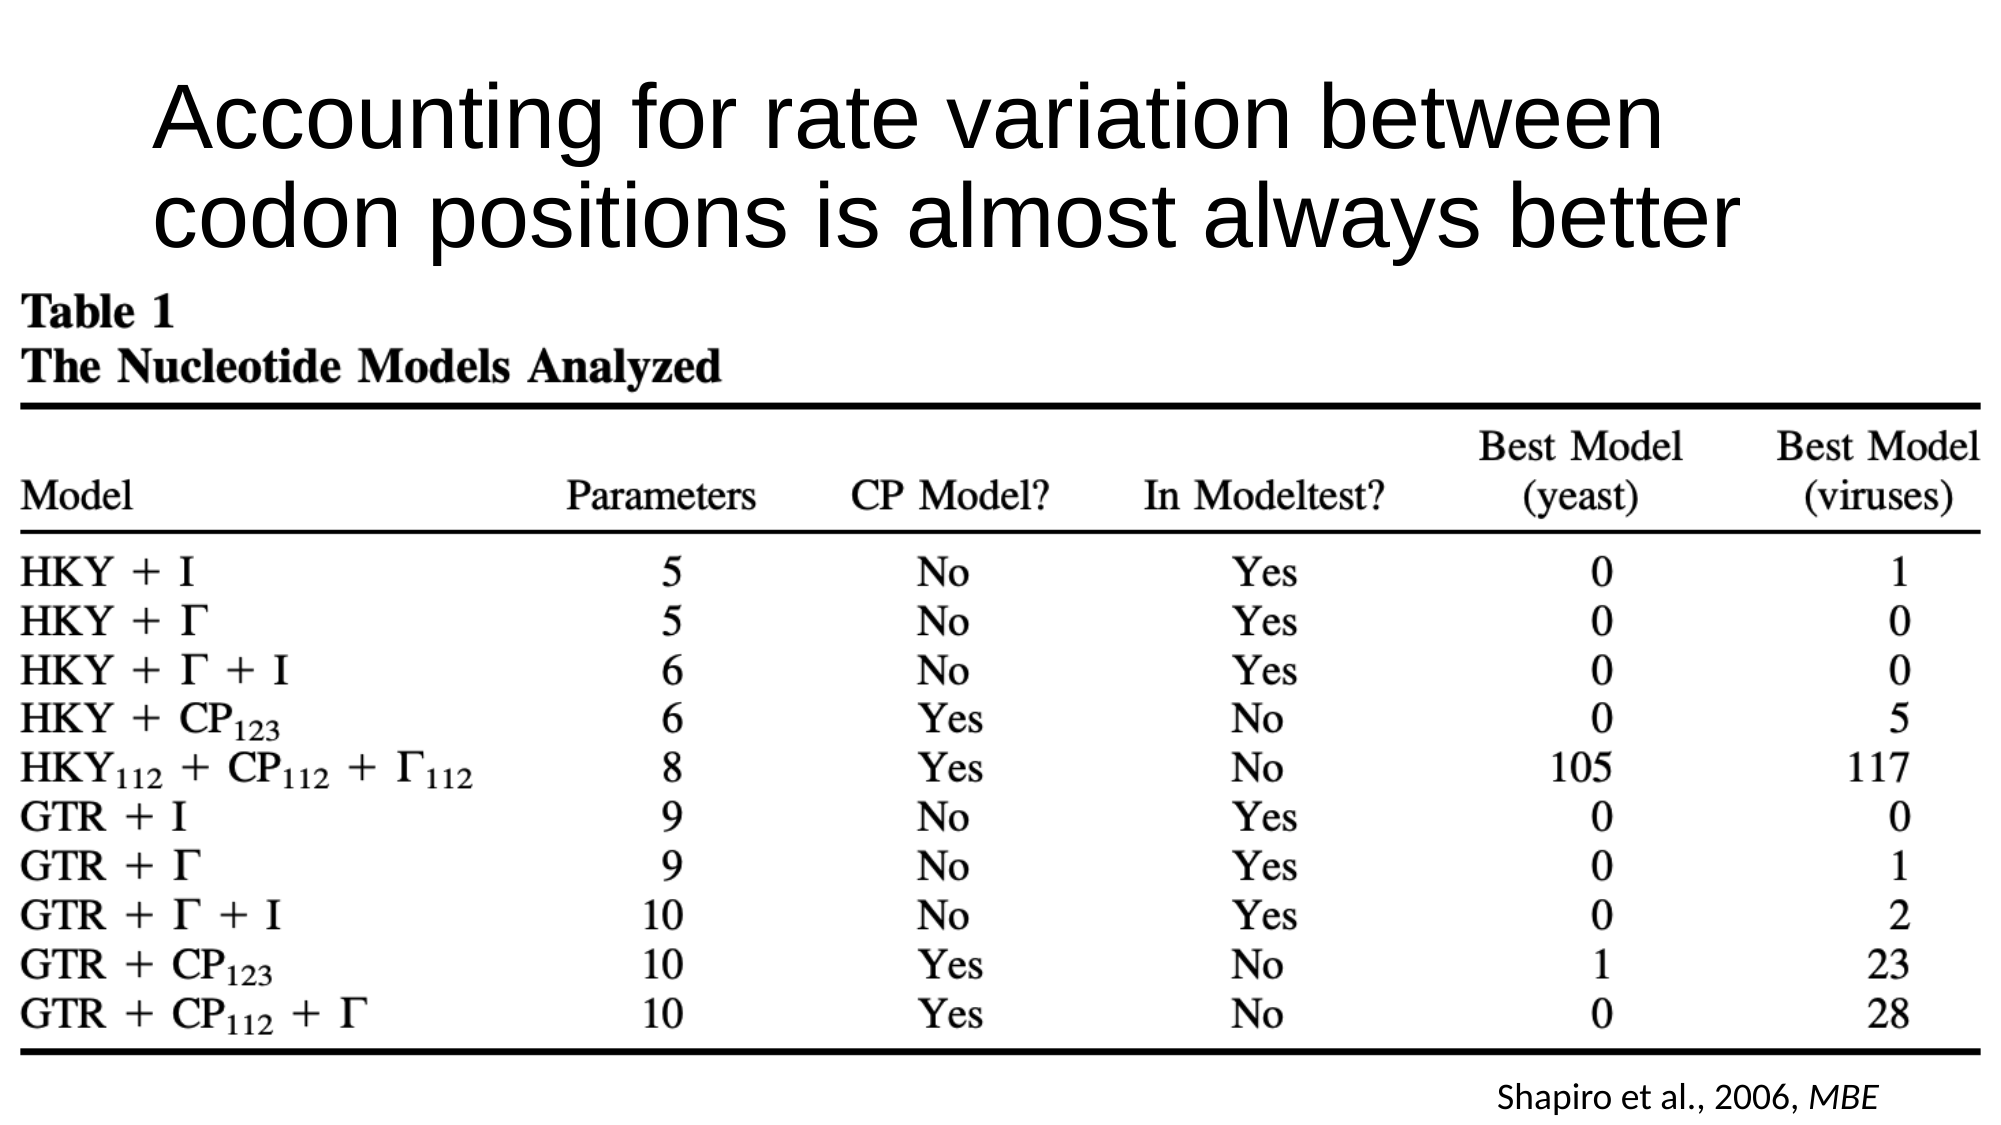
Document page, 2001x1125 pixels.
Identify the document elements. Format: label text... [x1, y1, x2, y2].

picture [0, 277, 2000, 1084]
text_box Shapiro et al., 2006, MBE [1482, 1084, 2000, 1125]
title Accounting for rate variation between codon positions is almost always better [137, 59, 1863, 277]
